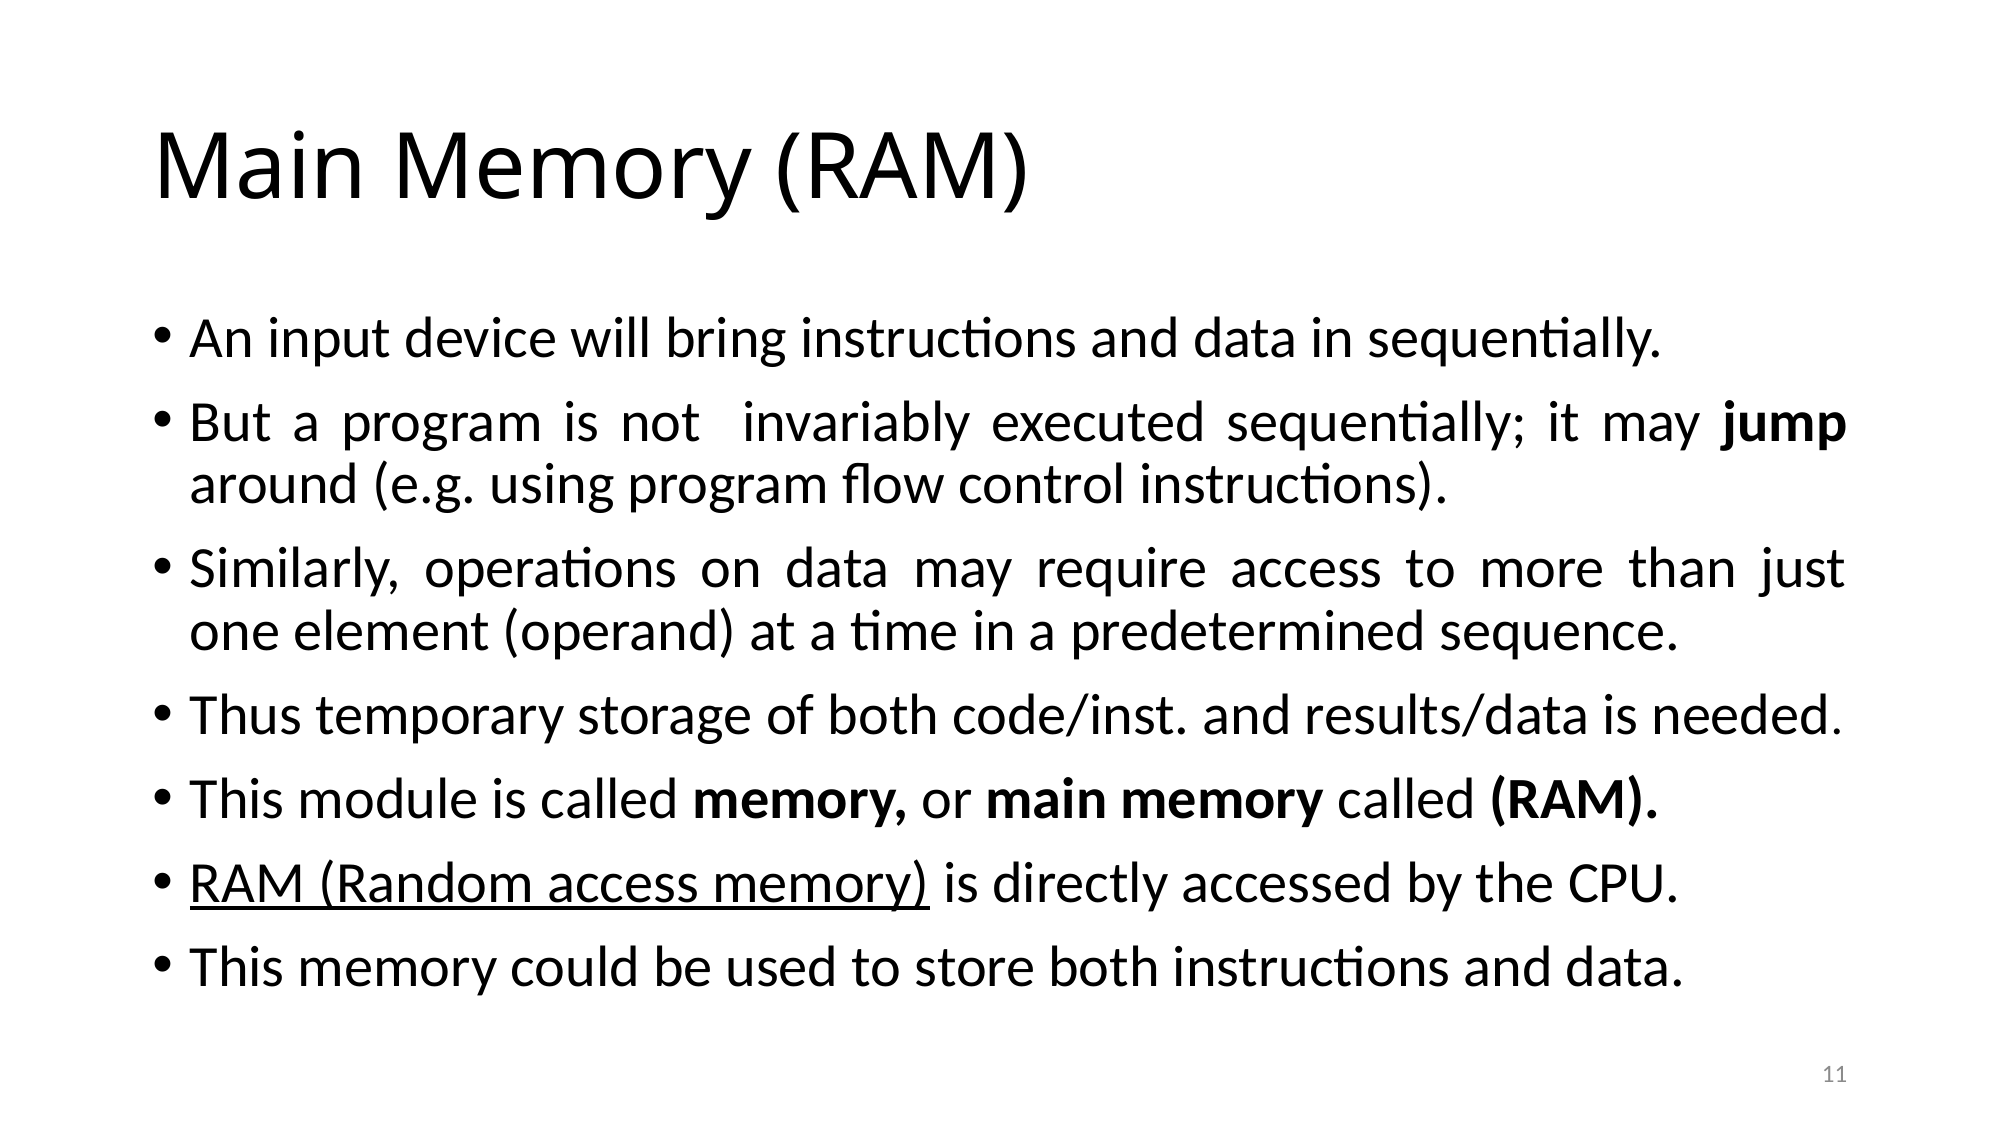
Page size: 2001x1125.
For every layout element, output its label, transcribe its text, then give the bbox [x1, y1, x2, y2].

slide_number 11 [1412, 1042, 1863, 1103]
list An input device will bring instructions and data in sequentially. But a program is not invariably executed sequentially; it may jump around (e.g. using program flow control instructions). Similarly, operations on data may require access to more than just one element (operand) at a time in a predetermined sequence. Thus temporary storage of both code/inst. and results/data is needed. This module is called memory, or main memory called (RAM). RAM (Random access memory) is directly accessed by the CPU. This memory could be used to store both instructions and data. [137, 299, 1863, 1043]
title Main Memory (RAM) [137, 59, 1863, 278]
